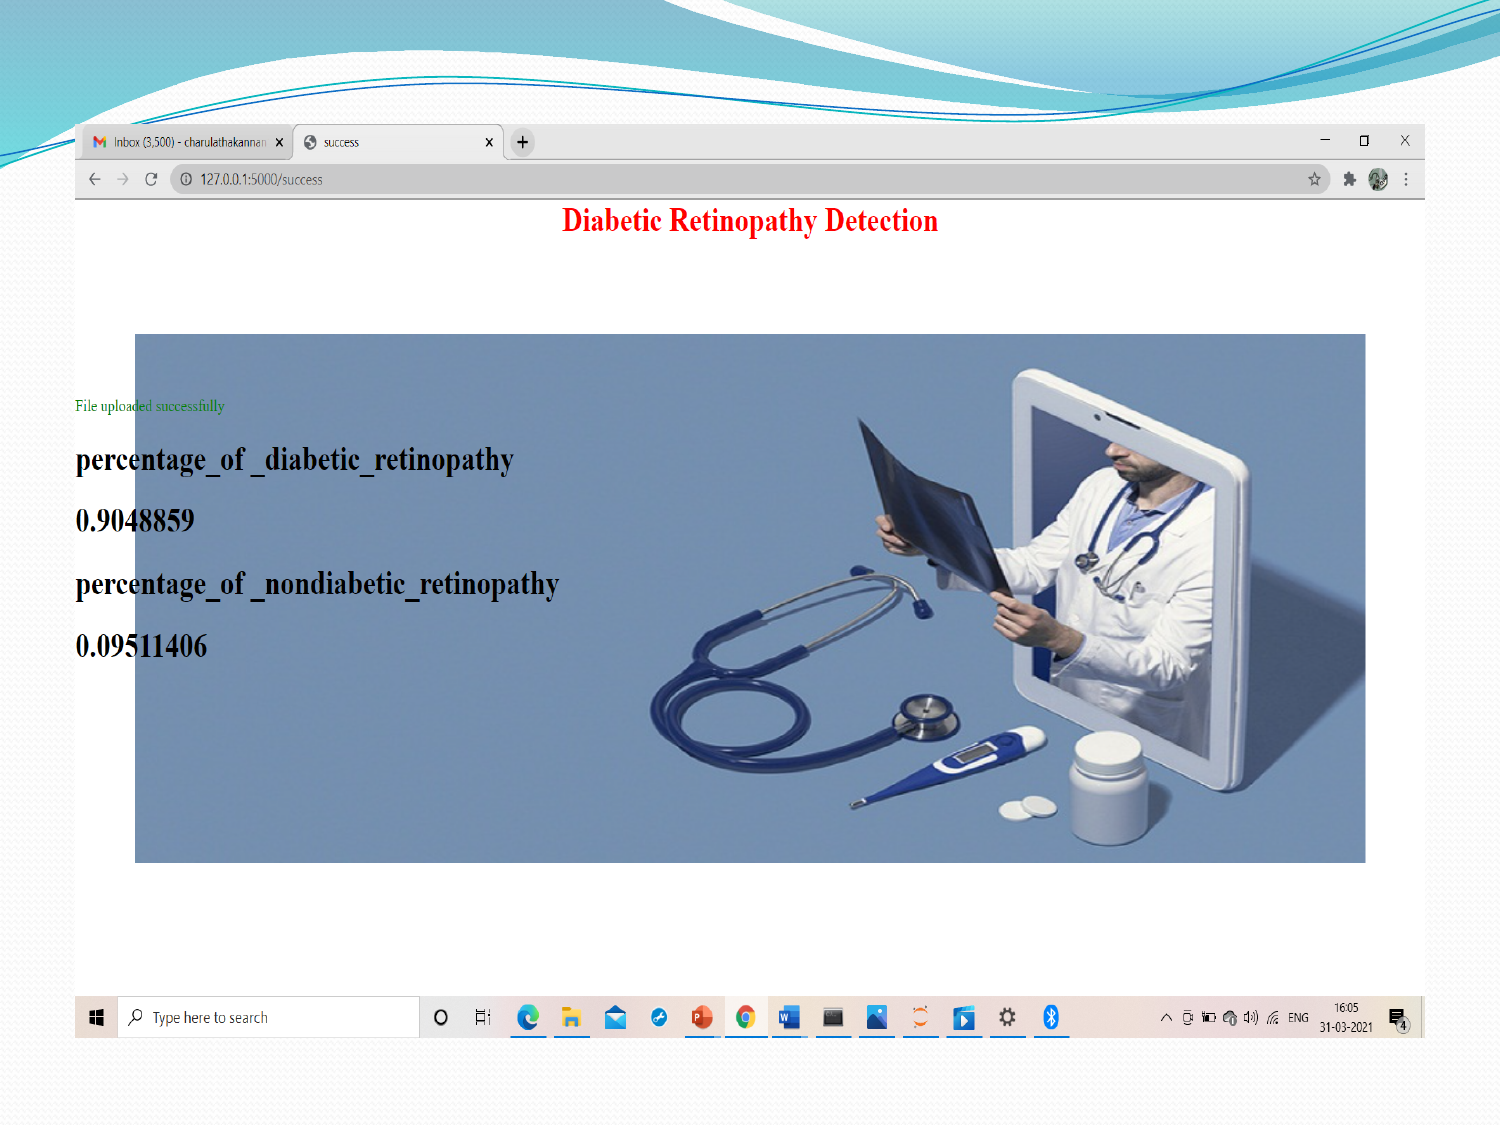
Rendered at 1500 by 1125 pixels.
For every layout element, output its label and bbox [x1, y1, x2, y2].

list [74, 124, 1426, 1038]
